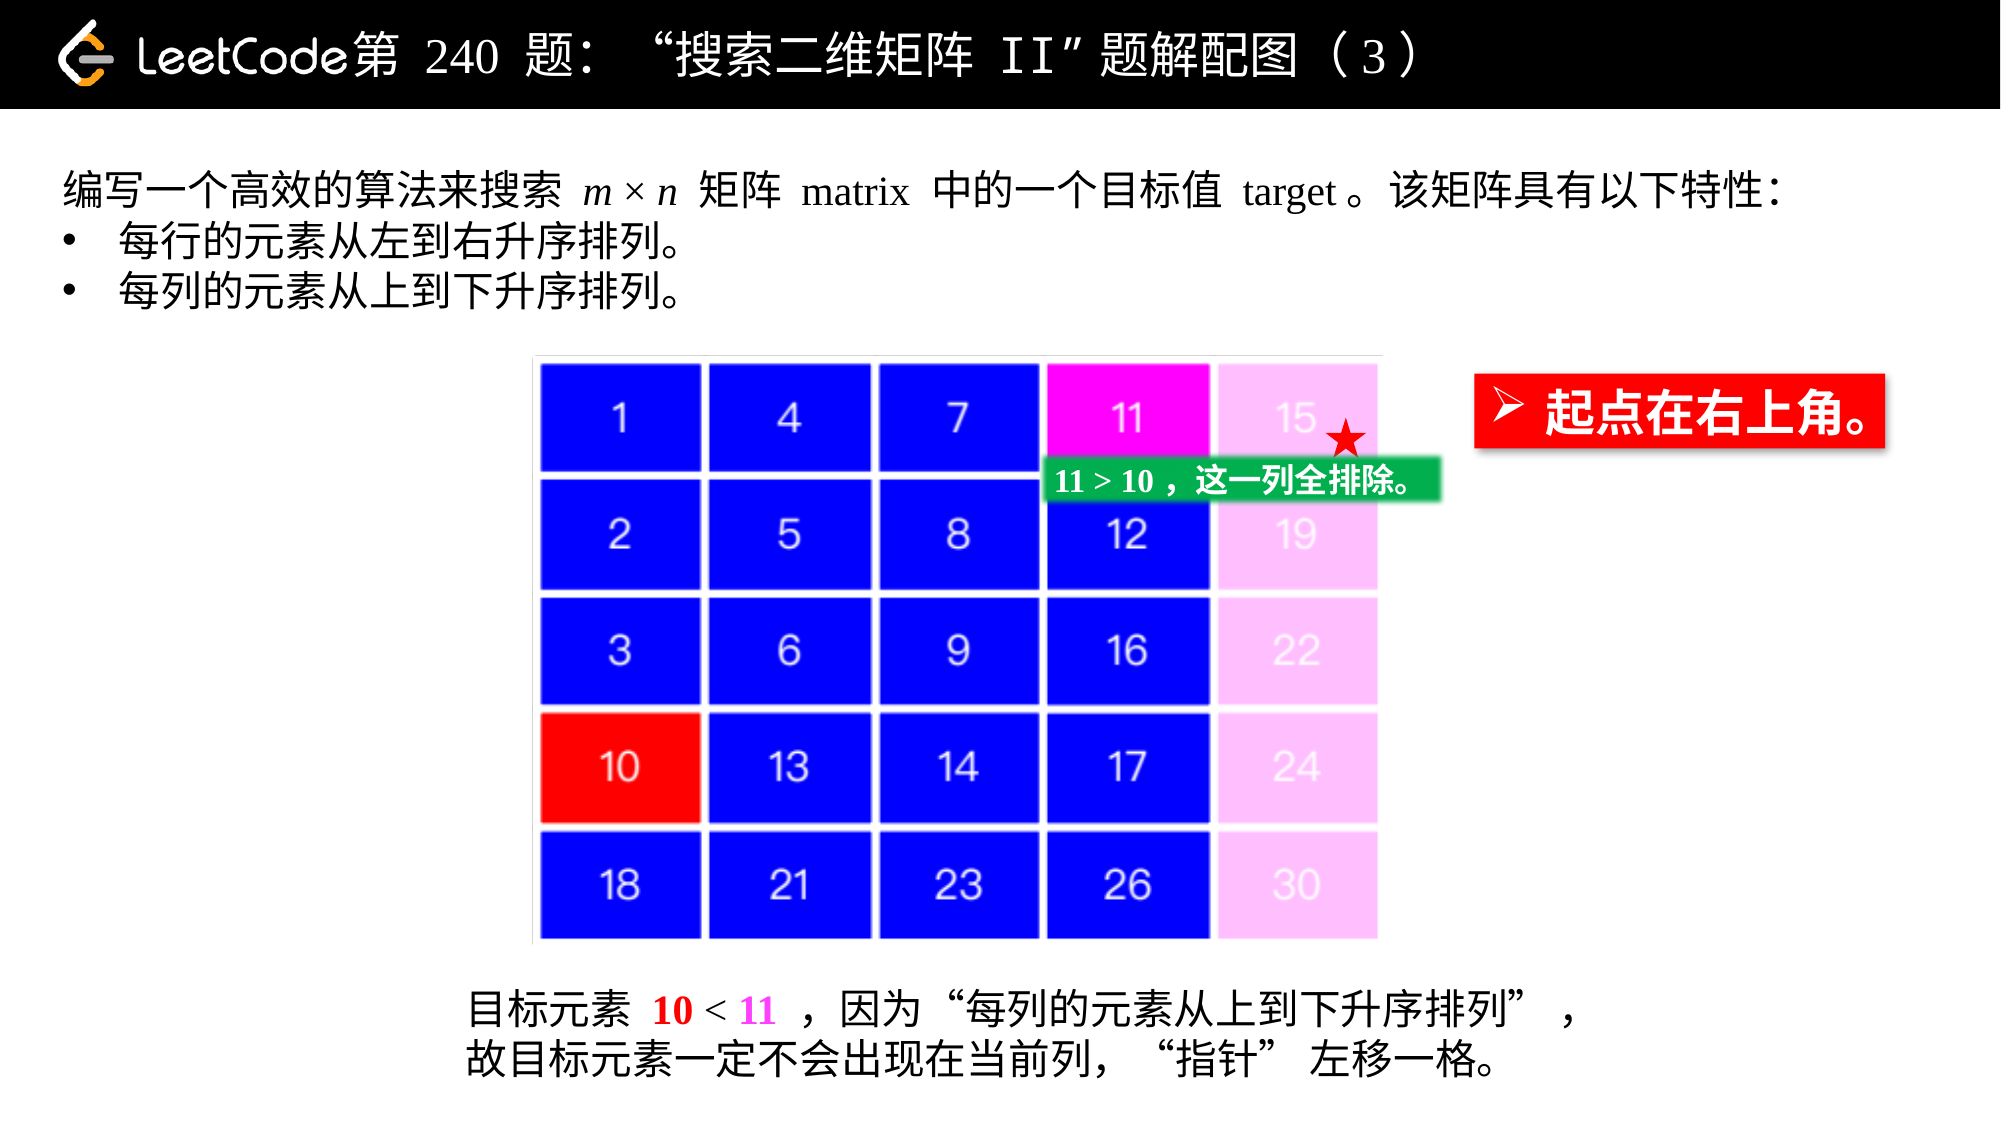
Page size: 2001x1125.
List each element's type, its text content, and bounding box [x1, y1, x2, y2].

picture [57, 14, 347, 100]
text_box 起点在右上角。 [1474, 373, 1886, 449]
text_box 11 > 10，这一列全排除。 [1384, 460, 1437, 498]
text_box 编写一个高效的算法来搜索 m × n 矩阵 matrix 中的一个目标值 target。该矩阵具有以下特性： 每行的元素从左到右升序排列。 每列的元素从上到下升序排列。 [47, 156, 1799, 322]
text_box 第 240 题：“搜索二维矩阵 II”题解配图（3） [336, 16, 1464, 92]
text_box 目标元素 10 < 11 ，因为“每列的元素从上到下升序排列” ，故目标元素一定不会出现在当前列，“指针” 左移一格。 [450, 975, 1605, 1091]
picture [531, 354, 1384, 945]
